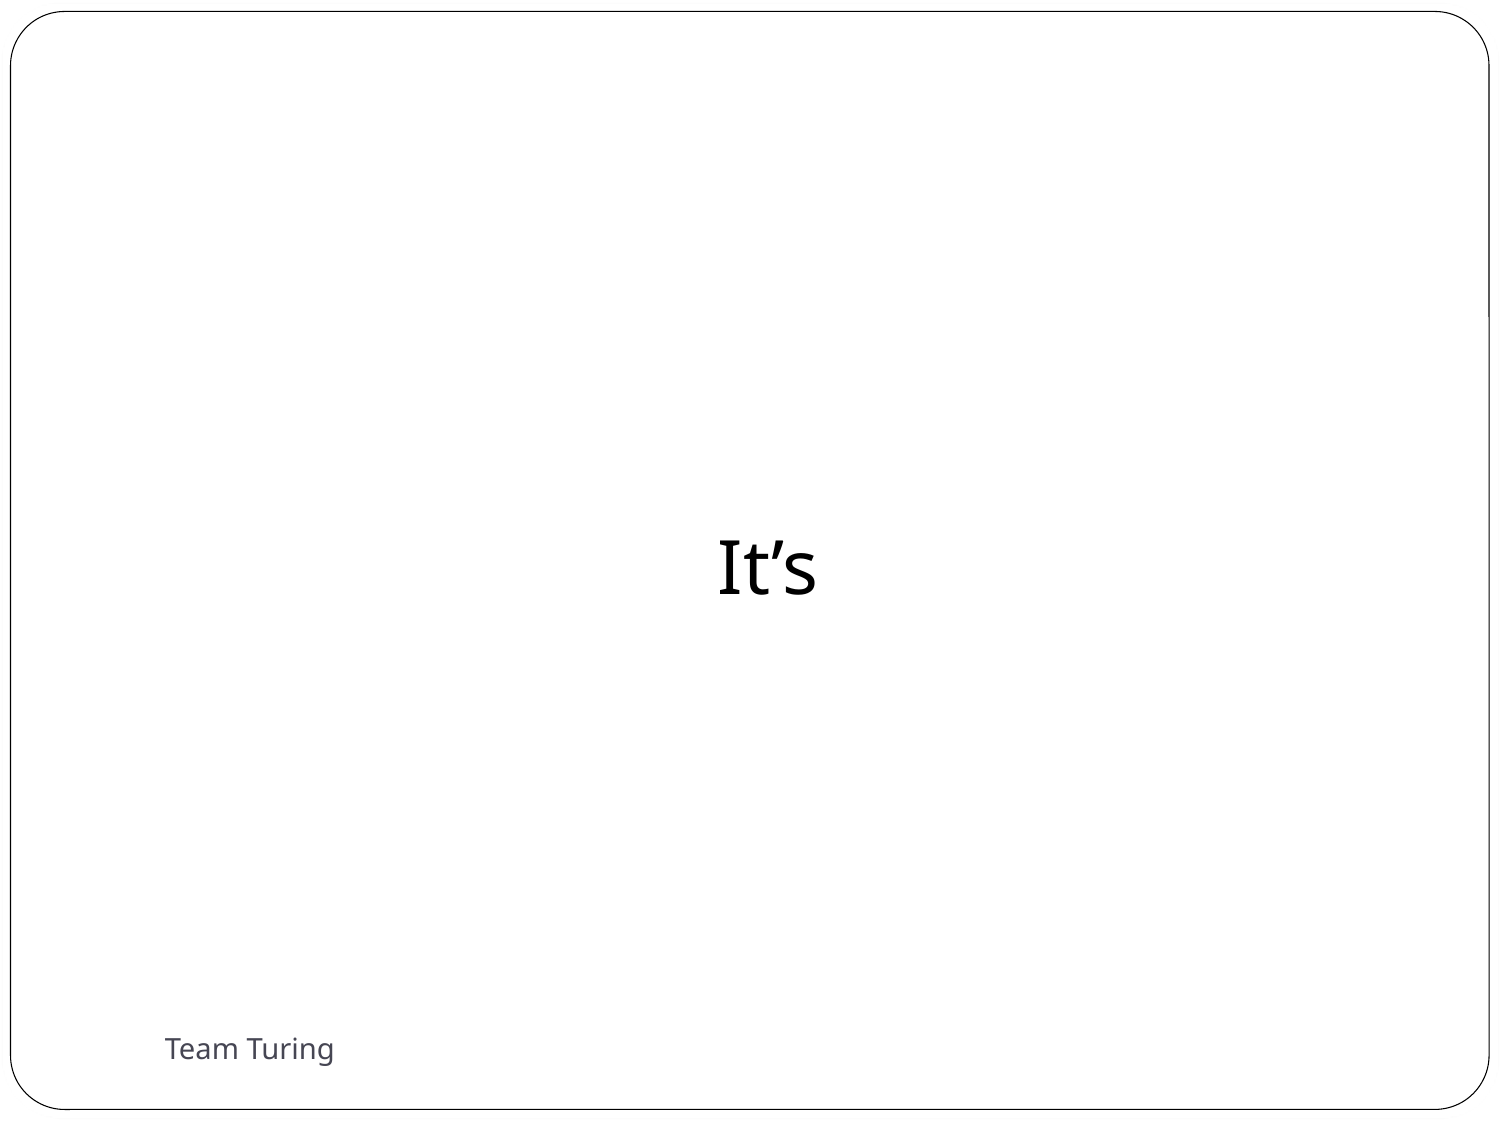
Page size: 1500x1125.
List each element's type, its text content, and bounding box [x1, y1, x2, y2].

text_box It’s [137, 512, 1450, 618]
footer Team Turing [150, 1012, 800, 1088]
